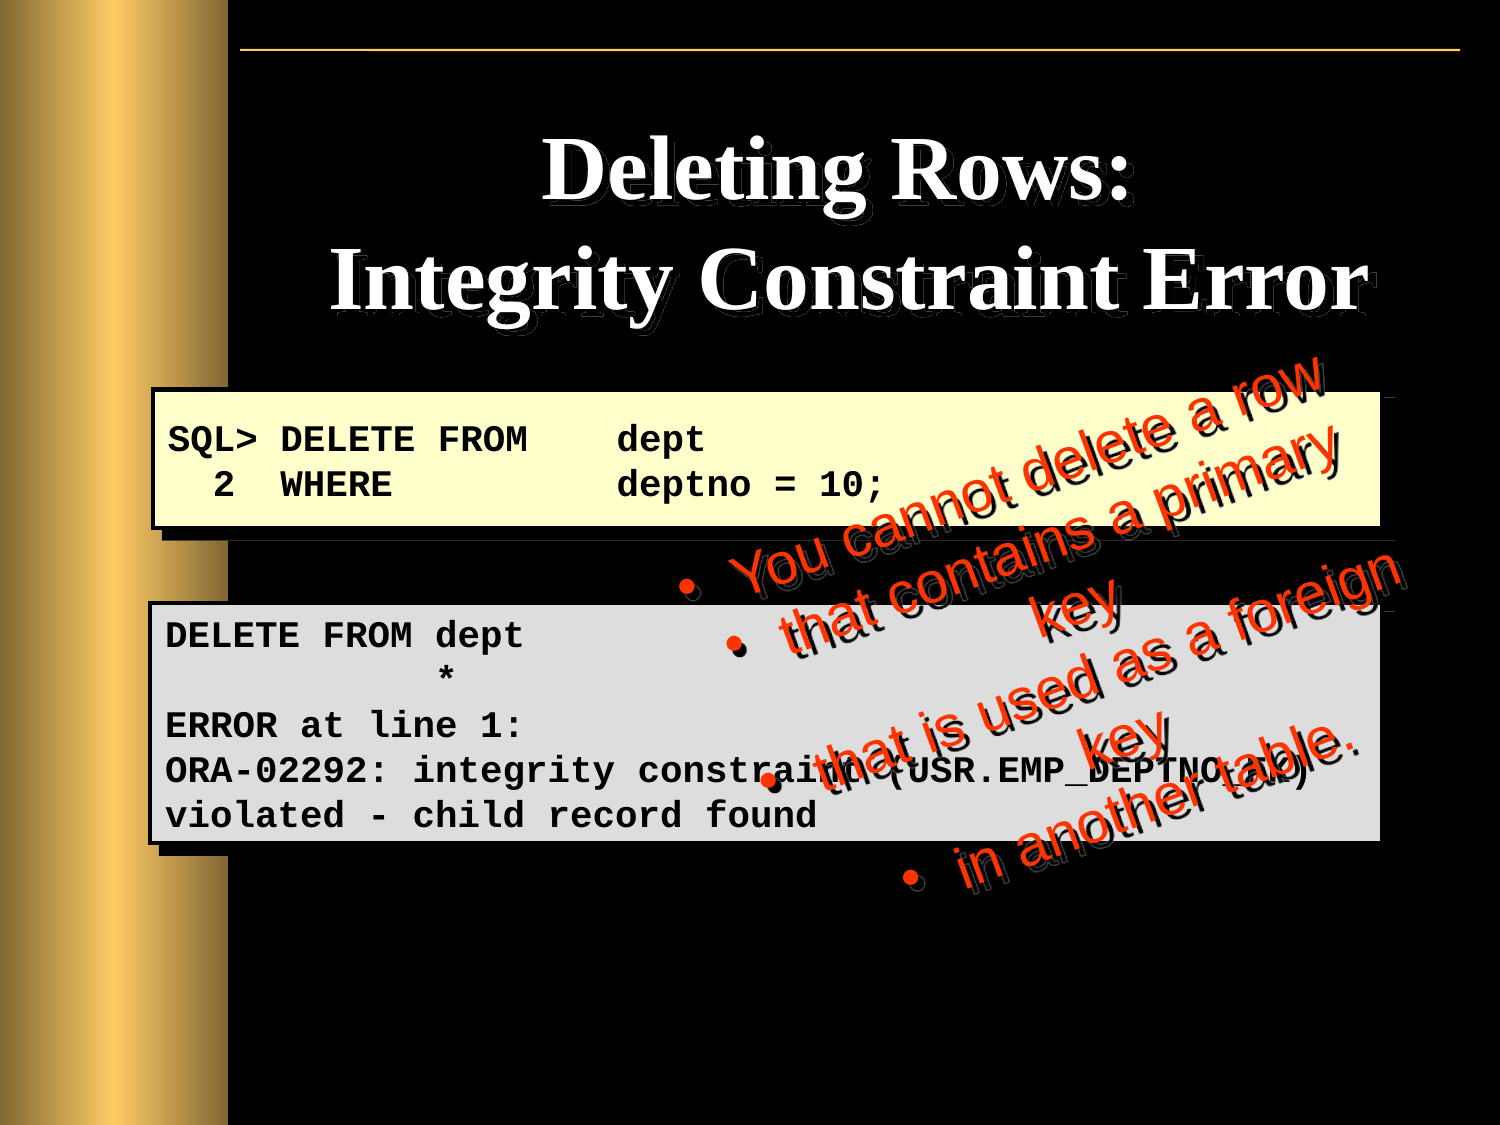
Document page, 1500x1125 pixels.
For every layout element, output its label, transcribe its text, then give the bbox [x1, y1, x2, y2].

text_box DELETE FROM dept * ERROR at line 1: ORA-02292: integrity constraint (USR.EMP_DEPTNO_FK) violated - child record found [149, 602, 727, 843]
list You cannot delete a row that contains a primary key that is used as a foreign key in another table. [628, 304, 1500, 1125]
text_box SQL> DELETE FROM dept 2 WHERE deptno = 10; [152, 389, 1123, 528]
title Deleting Rows: Integrity Constraint Error [238, 99, 1462, 288]
